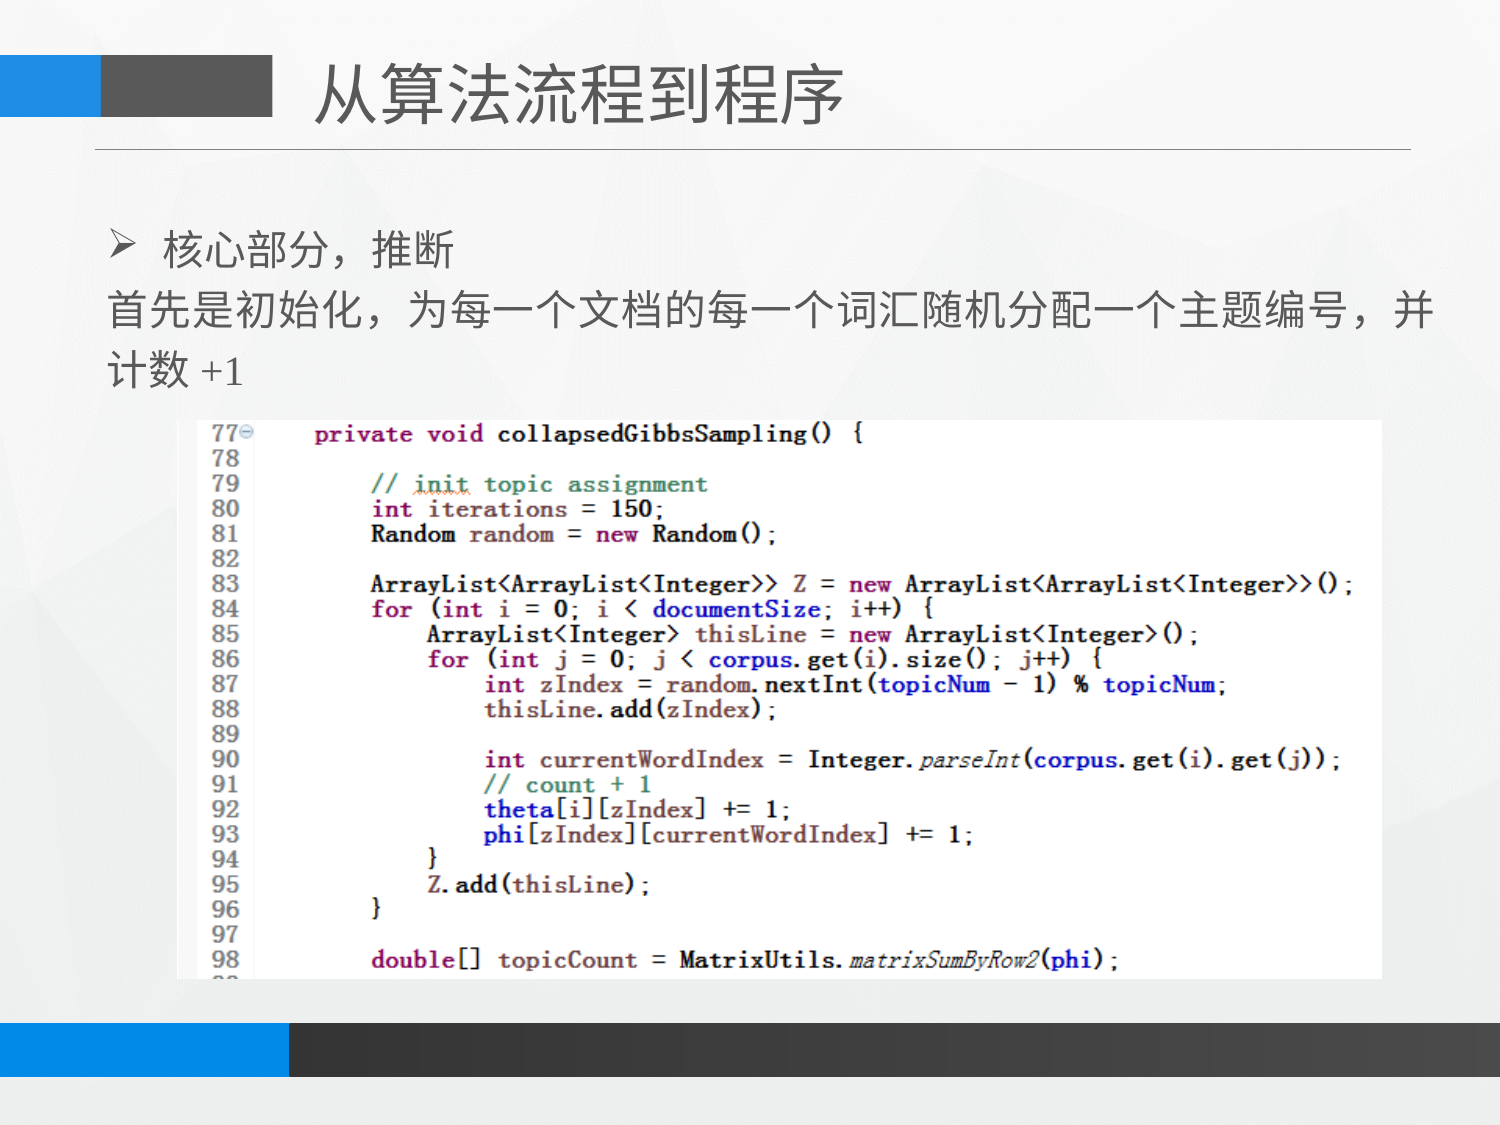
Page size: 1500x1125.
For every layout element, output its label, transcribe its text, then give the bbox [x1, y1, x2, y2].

picture [176, 420, 1383, 979]
text_box 从算法流程到程序 [301, 46, 1258, 139]
text_box 核心部分，推断 首先是初始化，为每一个文档的每一个词汇随机分配一个主题编号，并计数+1 [95, 208, 1447, 400]
text_box [288, 1022, 1500, 1078]
text_box [0, 1022, 288, 1078]
